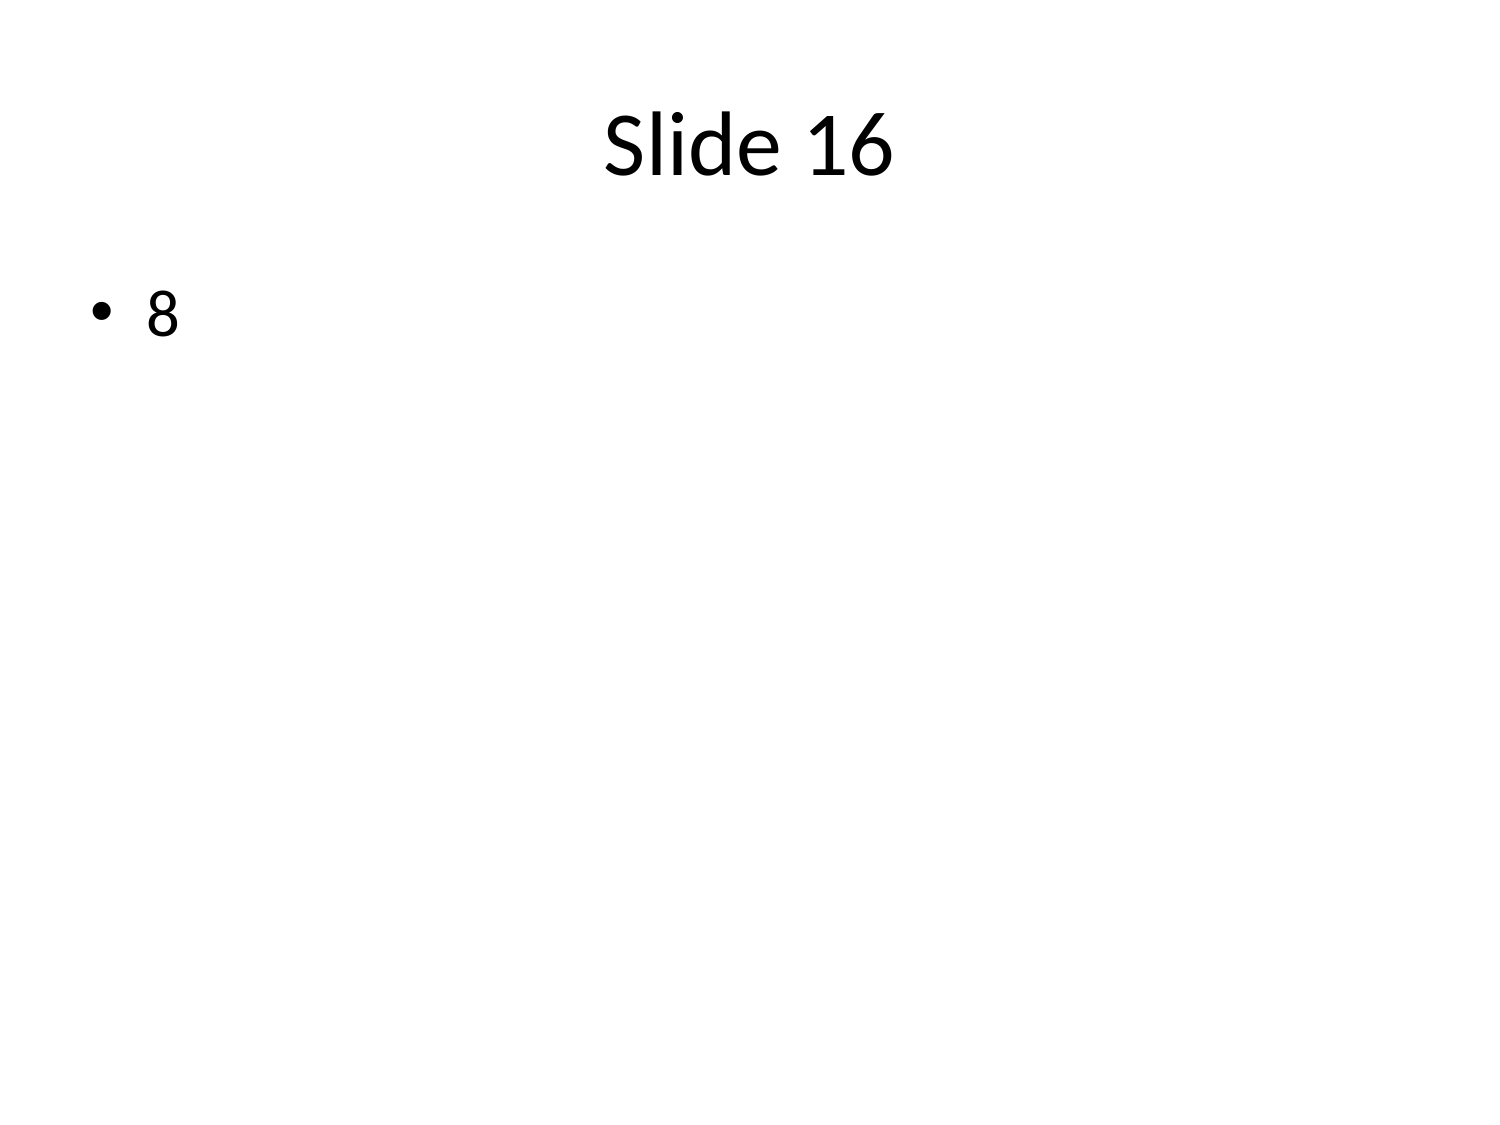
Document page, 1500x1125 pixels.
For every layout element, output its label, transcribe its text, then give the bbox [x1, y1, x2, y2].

title Slide 16 [75, 45, 1425, 233]
list 8 [75, 262, 1425, 1005]
